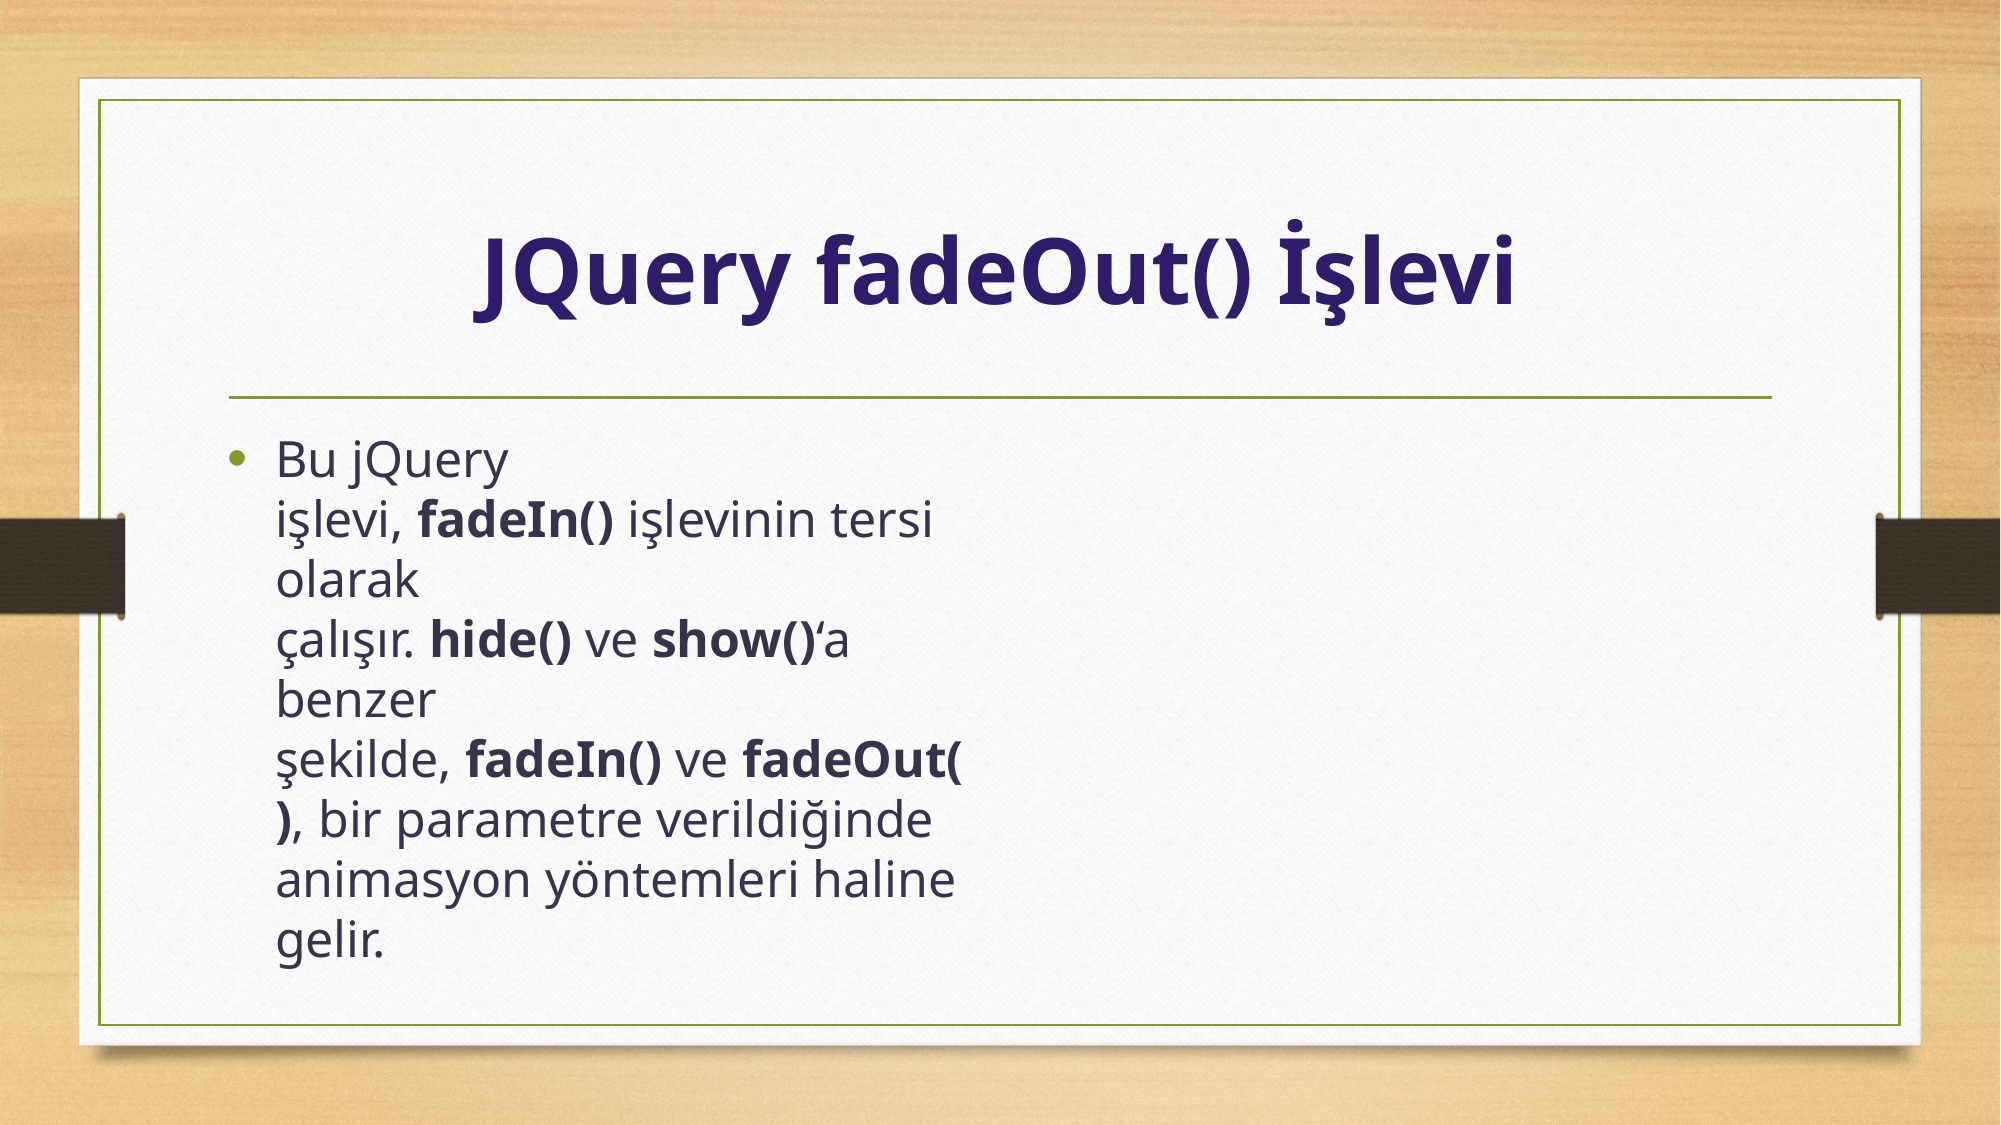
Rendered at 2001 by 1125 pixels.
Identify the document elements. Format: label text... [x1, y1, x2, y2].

list Bu jQuery işlevi, fadeIn() işlevinin tersi olarak çalışır. hide() ve show()‘a benzer şekilde, fadeIn() ve fadeOut(), bir parametre verildiğinde animasyon yöntemleri haline gelir. [213, 420, 987, 963]
picture [0, 0, 2001, 1125]
title JQuery fadeOut() İşlevi [212, 161, 1788, 375]
